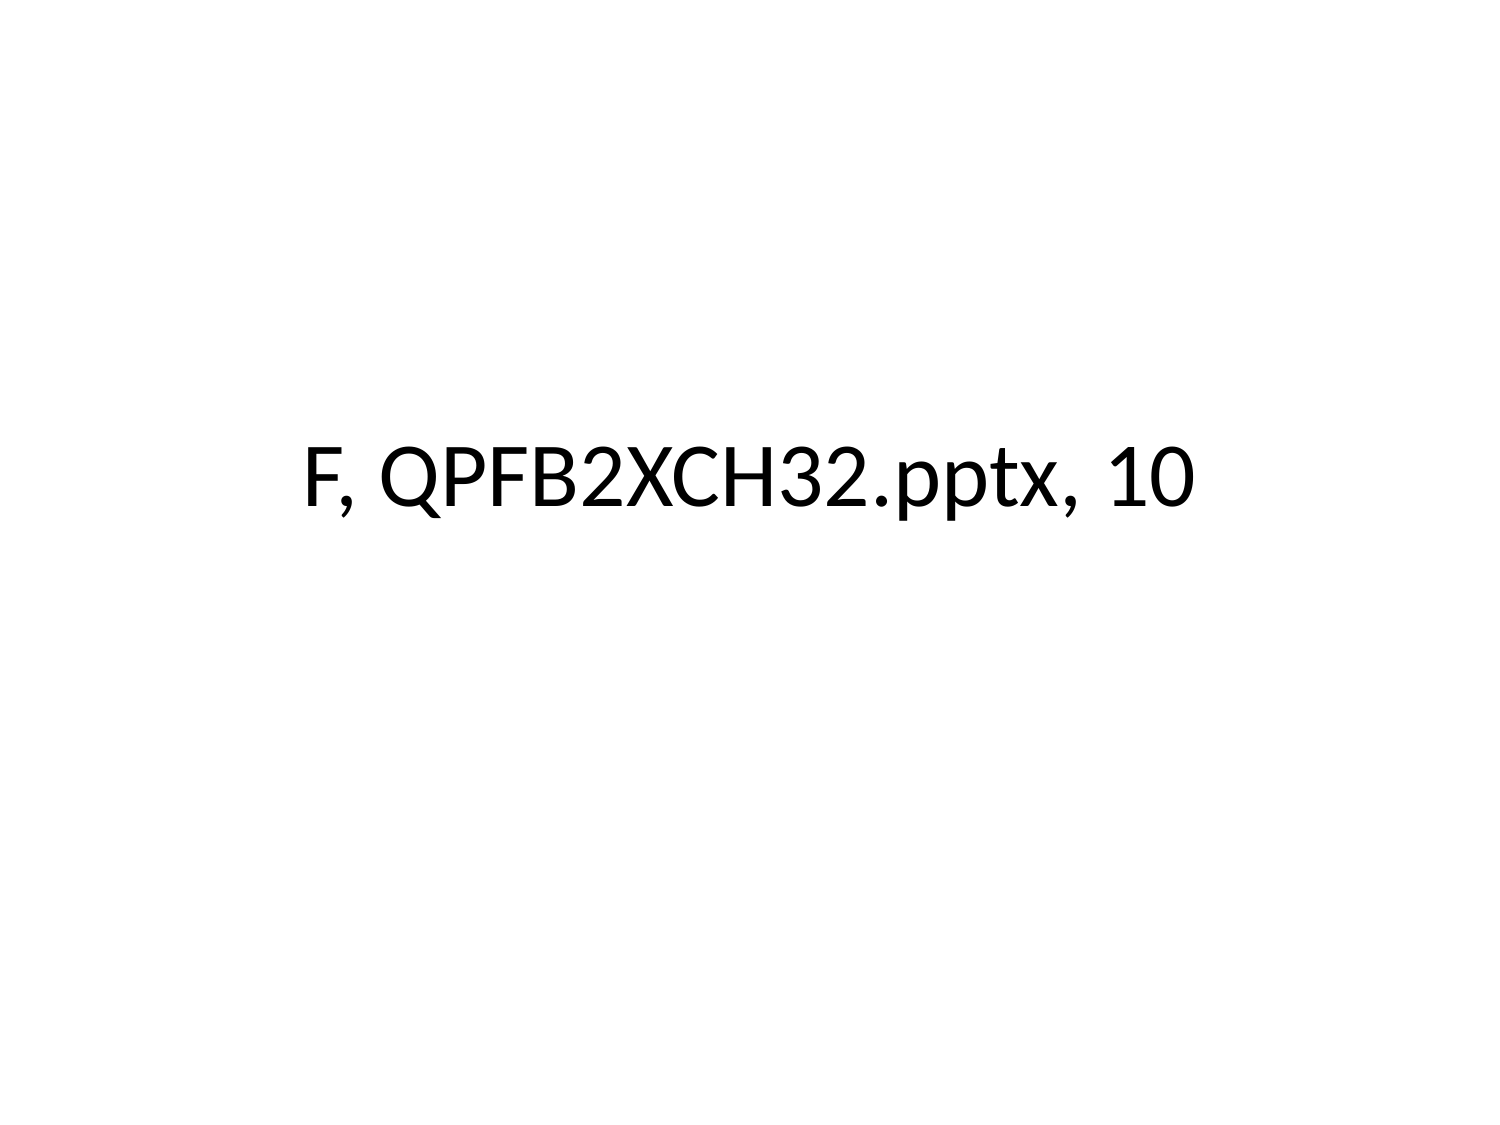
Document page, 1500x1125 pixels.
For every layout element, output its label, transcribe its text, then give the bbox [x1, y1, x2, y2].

title F, QPFB2XCH32.pptx, 10 [112, 349, 1388, 591]
